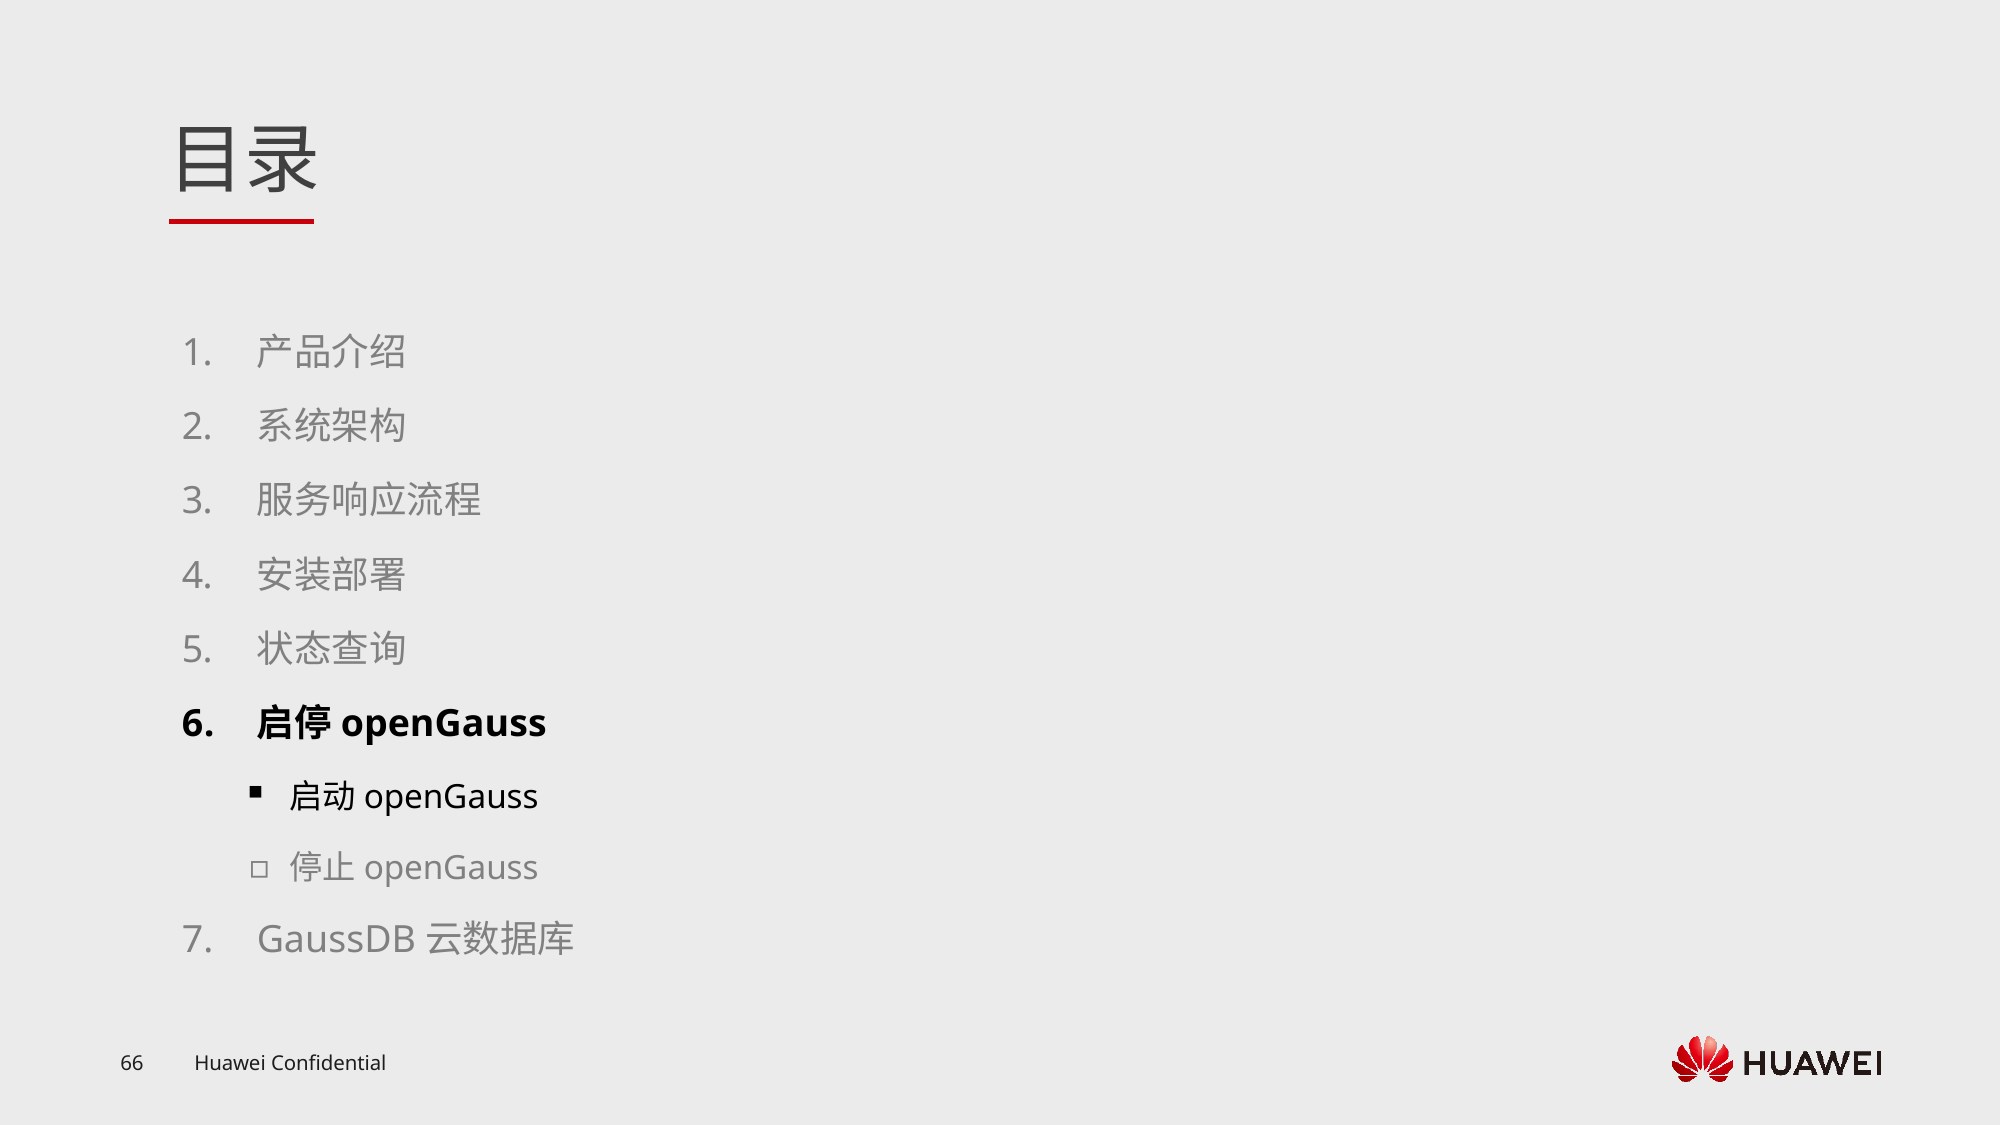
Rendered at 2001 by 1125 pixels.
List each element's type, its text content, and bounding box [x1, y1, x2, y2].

list 产品介绍 系统架构 服务响应流程 安装部署 状态查询 启停openGauss 启动openGauss 停止openGauss GaussDB云数据库 [167, 302, 1833, 970]
picture [1672, 1036, 1881, 1082]
